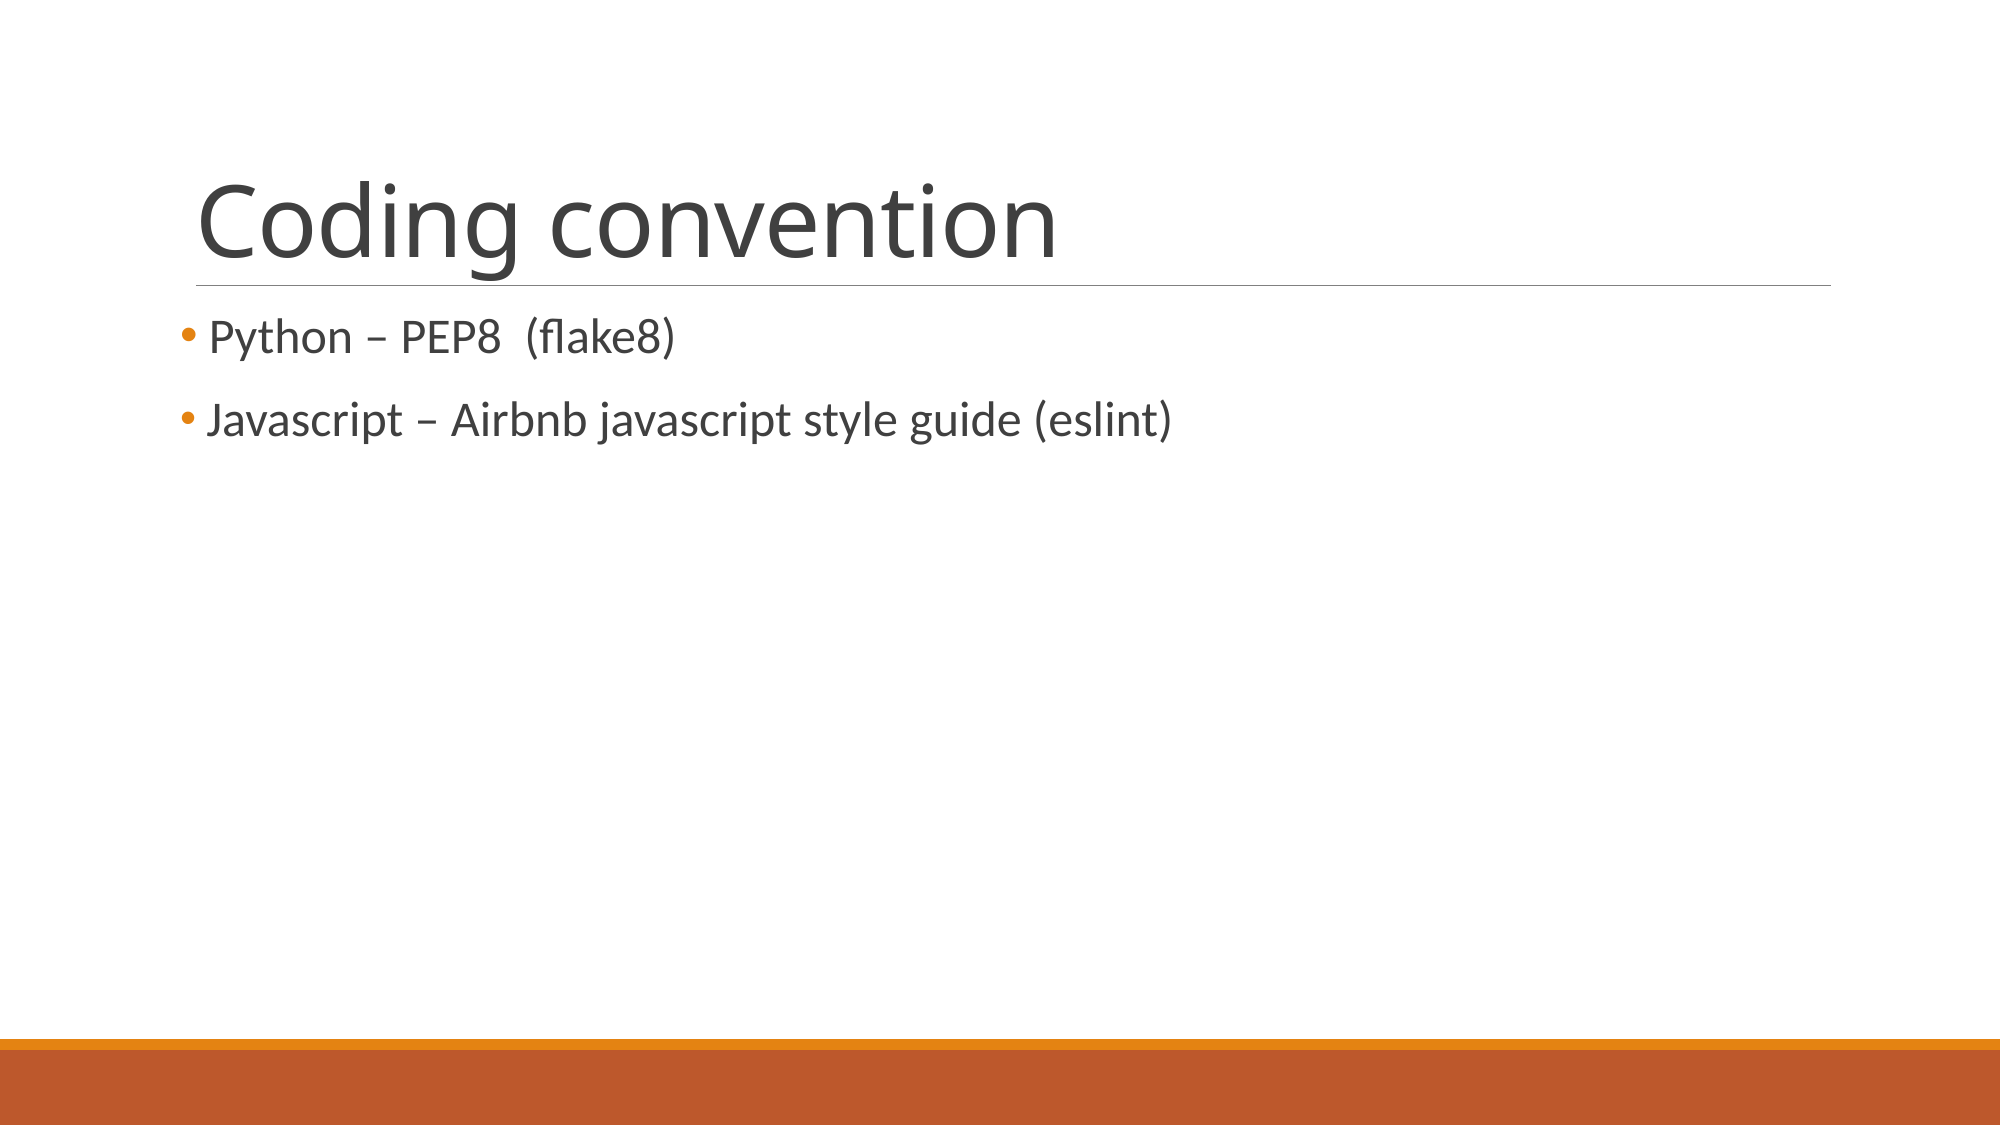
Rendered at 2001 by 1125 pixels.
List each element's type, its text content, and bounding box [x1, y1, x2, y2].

list Python – PEP8 (flake8) Javascript – Airbnb javascript style guide (eslint) [180, 302, 1830, 963]
title Coding convention [180, 47, 1830, 285]
